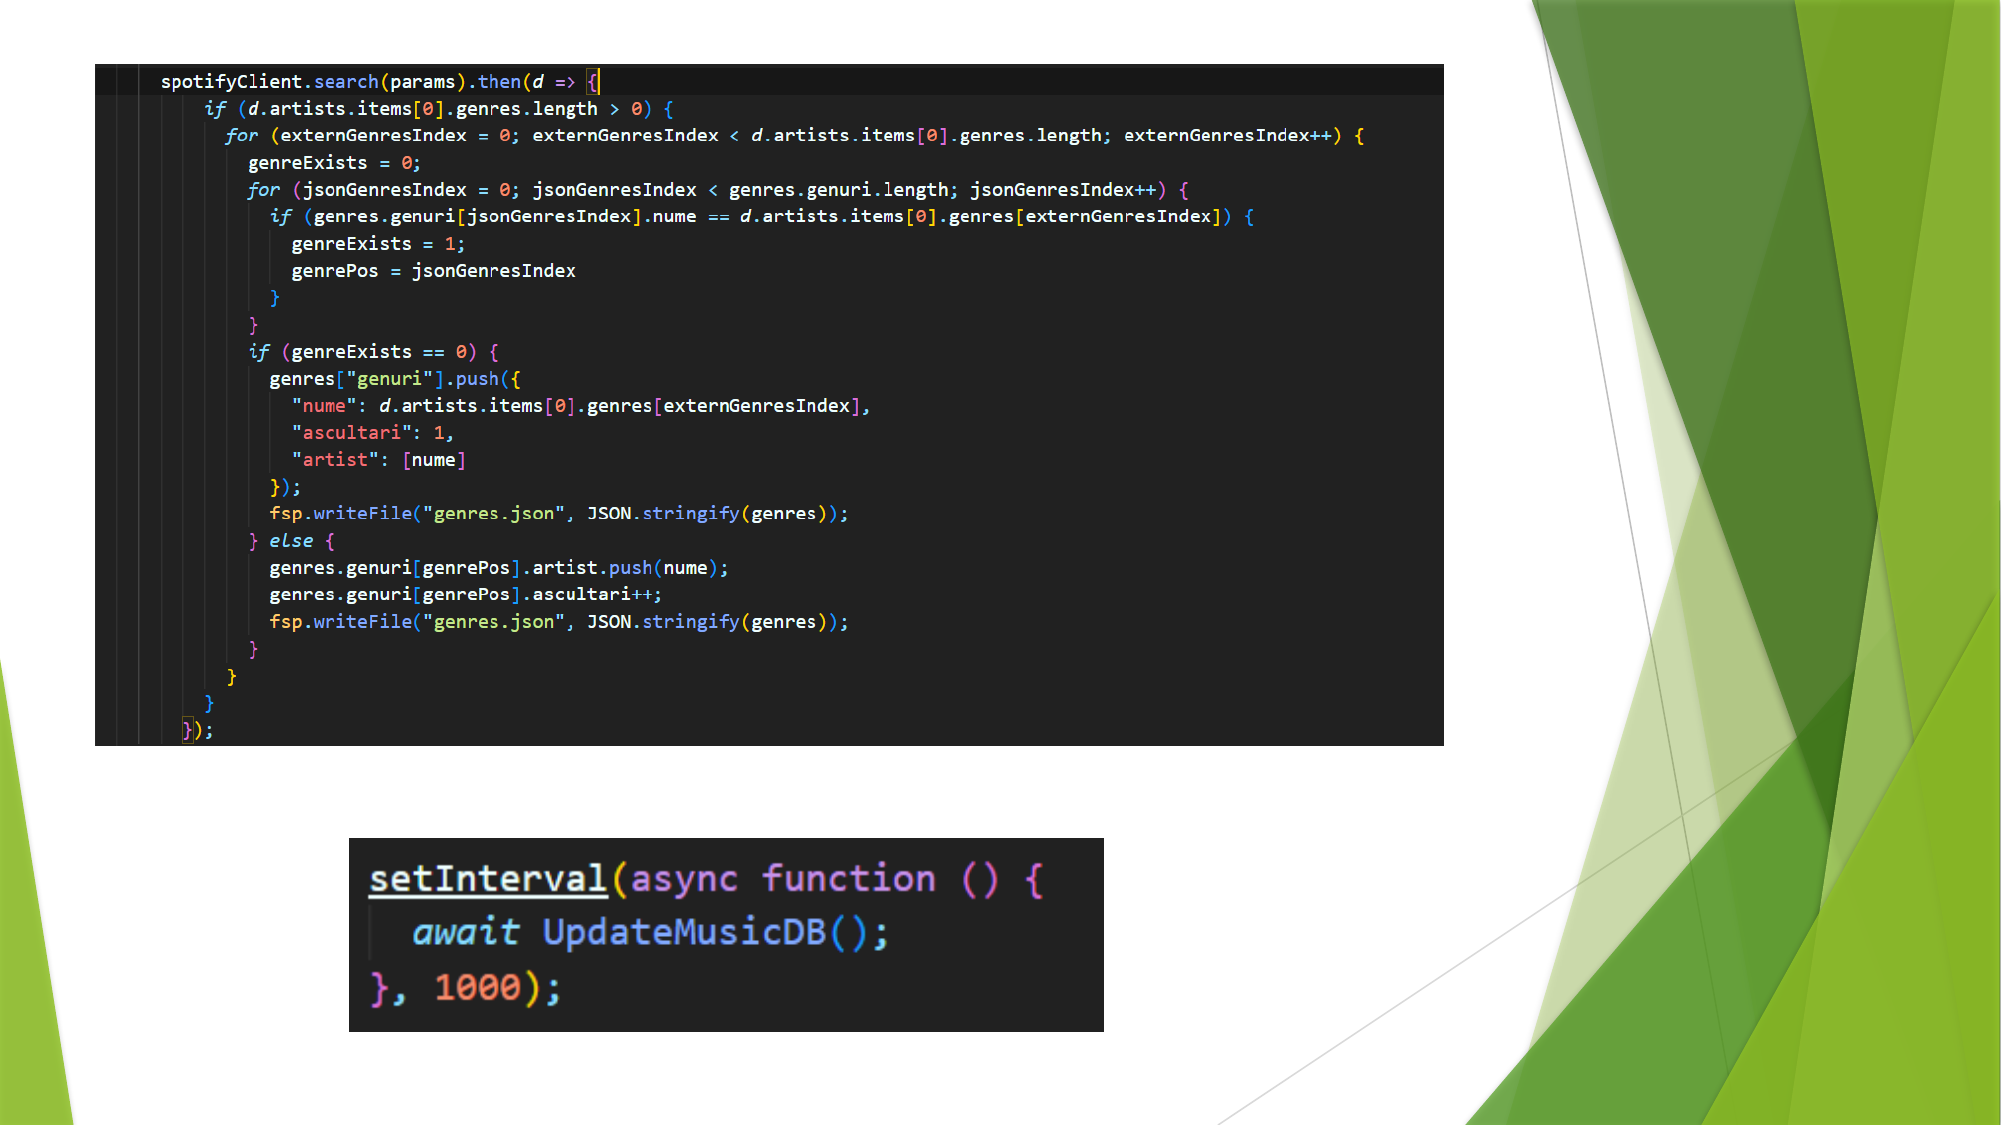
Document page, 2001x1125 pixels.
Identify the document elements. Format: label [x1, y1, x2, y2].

picture [349, 837, 1105, 1032]
picture [94, 63, 1444, 747]
